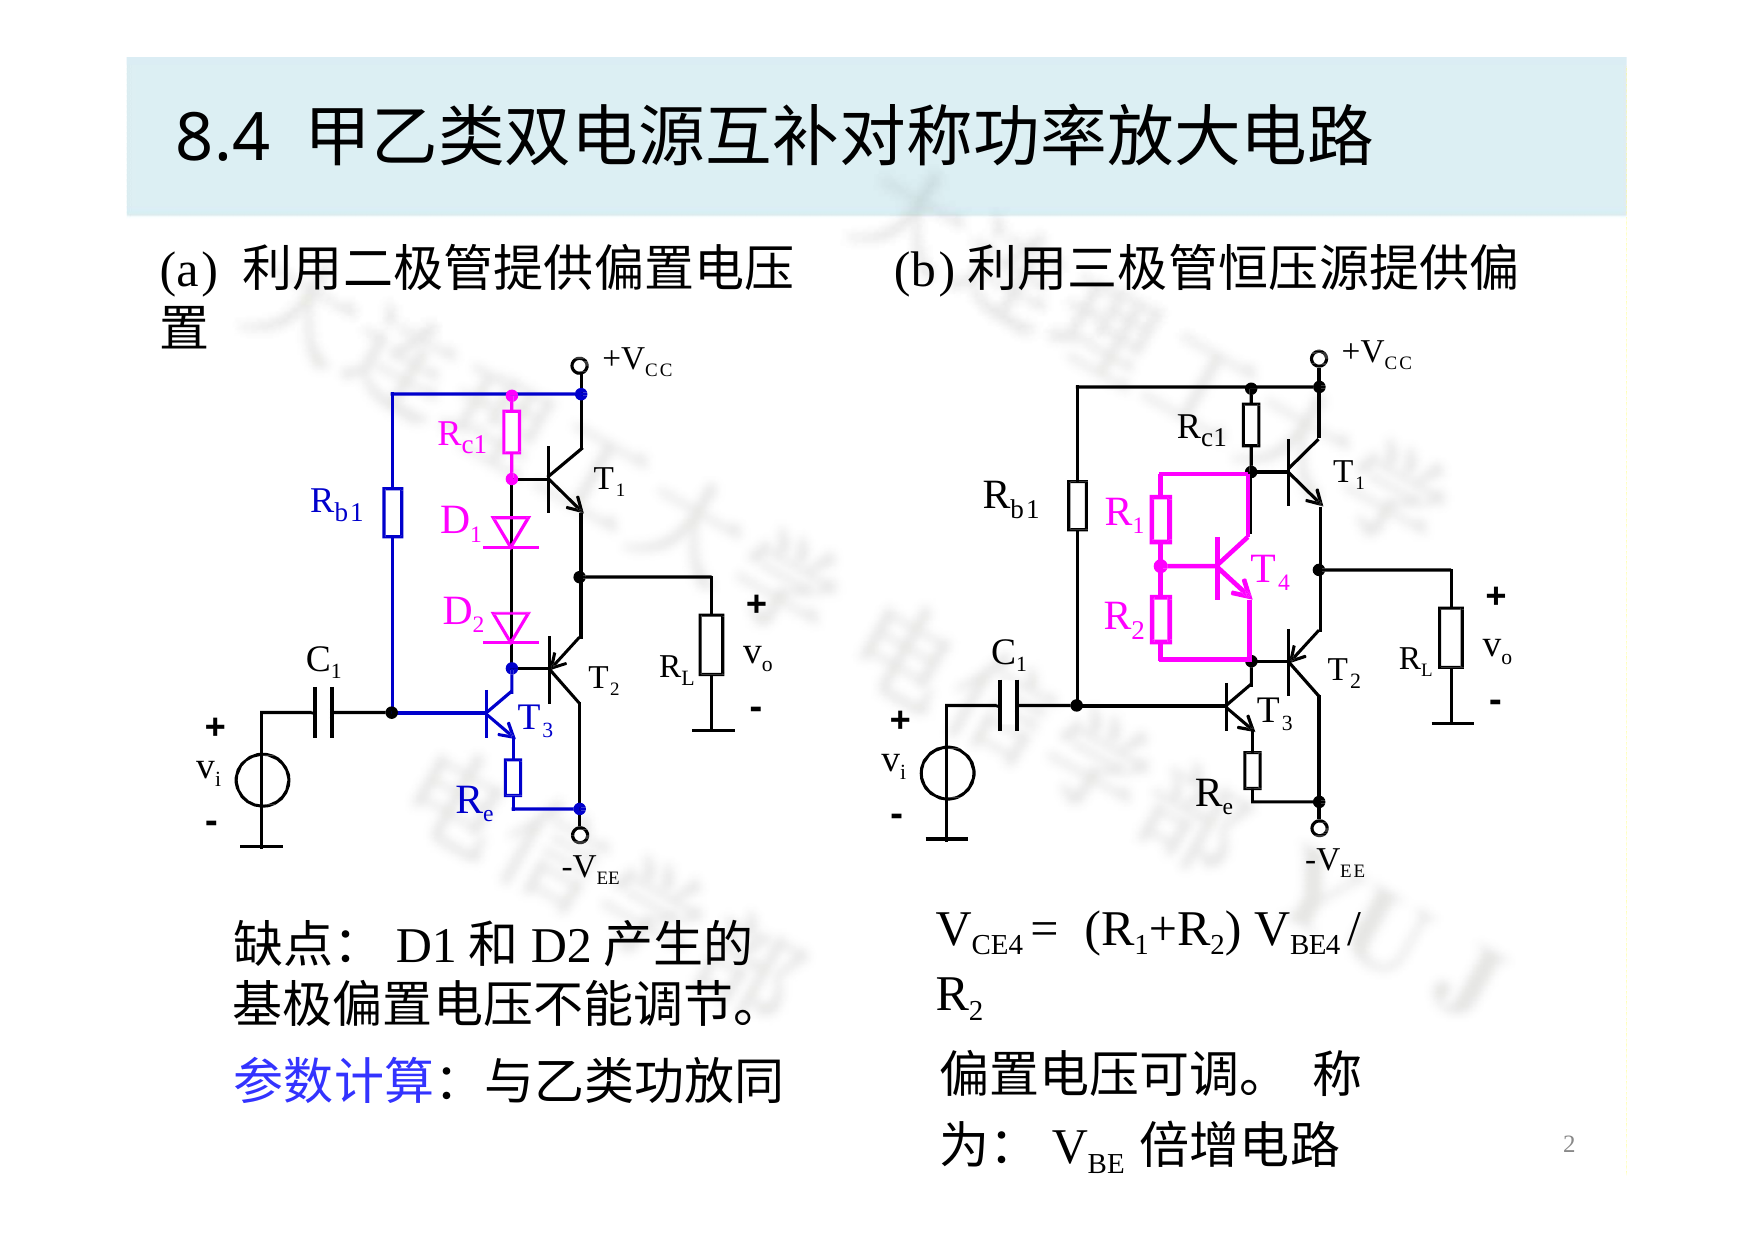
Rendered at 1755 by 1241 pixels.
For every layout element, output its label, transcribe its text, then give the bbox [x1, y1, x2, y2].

text_box [1251, 795, 1326, 809]
text_box [1071, 484, 1084, 528]
text_box [1019, 699, 1083, 712]
text_box [702, 617, 721, 672]
picture [1161, 569, 1249, 659]
text_box [1289, 629, 1320, 663]
picture [1078, 389, 1249, 706]
text_box Re [453, 771, 498, 827]
text_box [570, 357, 589, 375]
text_box [1287, 661, 1321, 698]
text_box [1442, 610, 1460, 665]
text_box [1314, 357, 1324, 364]
text_box [1225, 706, 1254, 732]
text_box [505, 662, 519, 694]
text_box [1243, 751, 1262, 791]
text_box [547, 477, 584, 514]
picture [238, 757, 261, 804]
text_box T3 [1254, 685, 1297, 735]
text_box [502, 409, 522, 455]
text_box [260, 710, 311, 715]
text_box T2 [586, 654, 624, 699]
text_box [1216, 535, 1250, 566]
text_box [945, 703, 996, 708]
text_box + vo - [1480, 572, 1514, 720]
text_box D2 [440, 582, 489, 638]
text_box + vi - [194, 704, 227, 841]
text_box Rb1 [308, 484, 370, 534]
text_box [574, 361, 585, 371]
text_box b1 [1008, 491, 1042, 525]
picture [947, 749, 972, 797]
text_box [390, 392, 506, 396]
picture [126, 57, 1627, 1176]
picture [1253, 666, 1319, 800]
text_box [334, 706, 398, 719]
text_box [1244, 448, 1258, 479]
text_box T1 [1331, 449, 1369, 494]
text_box [570, 826, 590, 844]
text_box [507, 762, 519, 793]
text_box T1 [591, 456, 630, 501]
text_box [1314, 823, 1325, 834]
text_box [1216, 566, 1253, 600]
text_box [505, 389, 519, 409]
text_box [1232, 541, 1248, 586]
text_box RL [1396, 636, 1438, 681]
text_box [1245, 406, 1257, 444]
text_box [1149, 594, 1173, 645]
text_box R [657, 643, 684, 684]
text_box [919, 745, 976, 801]
text_box [1247, 755, 1258, 786]
text_box Re [1192, 764, 1238, 820]
text_box [575, 830, 586, 841]
text_box R [980, 466, 1013, 517]
title 8.4 甲乙类双电源互补对称功率放大电路 [165, 94, 1589, 302]
text_box [511, 802, 586, 816]
text_box [1149, 494, 1173, 545]
text_box [382, 487, 404, 539]
picture [512, 520, 524, 540]
picture [1221, 556, 1232, 576]
text_box [311, 685, 334, 732]
text_box [1241, 402, 1261, 448]
text_box [1309, 357, 1329, 368]
text_box [1287, 438, 1320, 470]
text_box + vi - [879, 697, 912, 834]
text_box [1245, 654, 1258, 687]
text_box [1310, 819, 1329, 837]
text_box C1 [988, 626, 1031, 677]
text_box T3 [515, 692, 558, 742]
text_box [490, 516, 532, 547]
text_box [1438, 606, 1464, 669]
text_box [573, 570, 712, 584]
text_box [518, 387, 588, 401]
text_box C1 [303, 633, 346, 684]
text_box [486, 690, 511, 713]
picture [514, 396, 581, 479]
text_box + vo - [741, 579, 775, 727]
text_box [1248, 534, 1310, 600]
picture [489, 669, 549, 733]
picture [512, 480, 581, 668]
text_box +VCC [600, 357, 678, 381]
text_box [234, 752, 291, 808]
text_box [1001, 679, 1017, 725]
text_box [485, 713, 515, 740]
picture [497, 615, 511, 638]
picture [497, 520, 511, 542]
text_box -VEE VCE4 = (R1+R2) VBE4 / R2 偏置电压可调。 称为：VBE倍增电路 [933, 837, 1445, 1180]
text_box [1153, 559, 1220, 574]
picture [1229, 662, 1288, 725]
text_box [1232, 534, 1247, 547]
text_box [698, 613, 725, 677]
picture [923, 749, 946, 797]
text_box D1 [437, 492, 487, 548]
picture [512, 615, 524, 636]
text_box [546, 446, 584, 478]
picture [1161, 475, 1247, 563]
text_box [1287, 471, 1324, 507]
text_box L [679, 663, 699, 690]
picture [947, 707, 1319, 837]
text_box [1257, 380, 1326, 394]
picture [514, 674, 579, 807]
text_box Rc1 [435, 416, 494, 466]
text_box [1075, 385, 1245, 389]
text_box [1155, 600, 1167, 639]
text_box [1225, 683, 1251, 706]
text_box [1155, 500, 1167, 539]
text_box [506, 413, 517, 451]
text_box Rc1 [1174, 409, 1233, 459]
picture [262, 714, 579, 844]
text_box 2 [1561, 1127, 1578, 1158]
picture [1251, 473, 1320, 661]
picture [393, 396, 511, 713]
picture [1253, 389, 1319, 472]
text_box [503, 758, 523, 798]
picture [262, 756, 287, 804]
text_box R [1101, 587, 1134, 638]
text_box [548, 667, 581, 705]
text_box [996, 679, 1000, 725]
text_box (a) 利用二极管提供偏置电压 (b)利用三极管恒压源提供偏置 [157, 236, 1558, 357]
text_box 2 [1347, 667, 1364, 694]
text_box [1312, 563, 1452, 577]
text_box -VEE 缺点：D1和D2产生的 基极偏置电压不能调节。 参数计算：与乙类功放同 [230, 844, 789, 1110]
text_box 2 [1129, 612, 1148, 646]
text_box [1067, 480, 1088, 532]
text_box [490, 611, 532, 642]
text_box T4 [1248, 540, 1295, 596]
text_box [386, 491, 400, 535]
text_box [505, 455, 519, 486]
text_box [1244, 382, 1258, 402]
text_box T [1325, 647, 1352, 688]
text_box +VCC [1339, 357, 1417, 374]
text_box [1232, 596, 1249, 600]
text_box R1 [1102, 483, 1149, 539]
text_box [550, 636, 581, 670]
